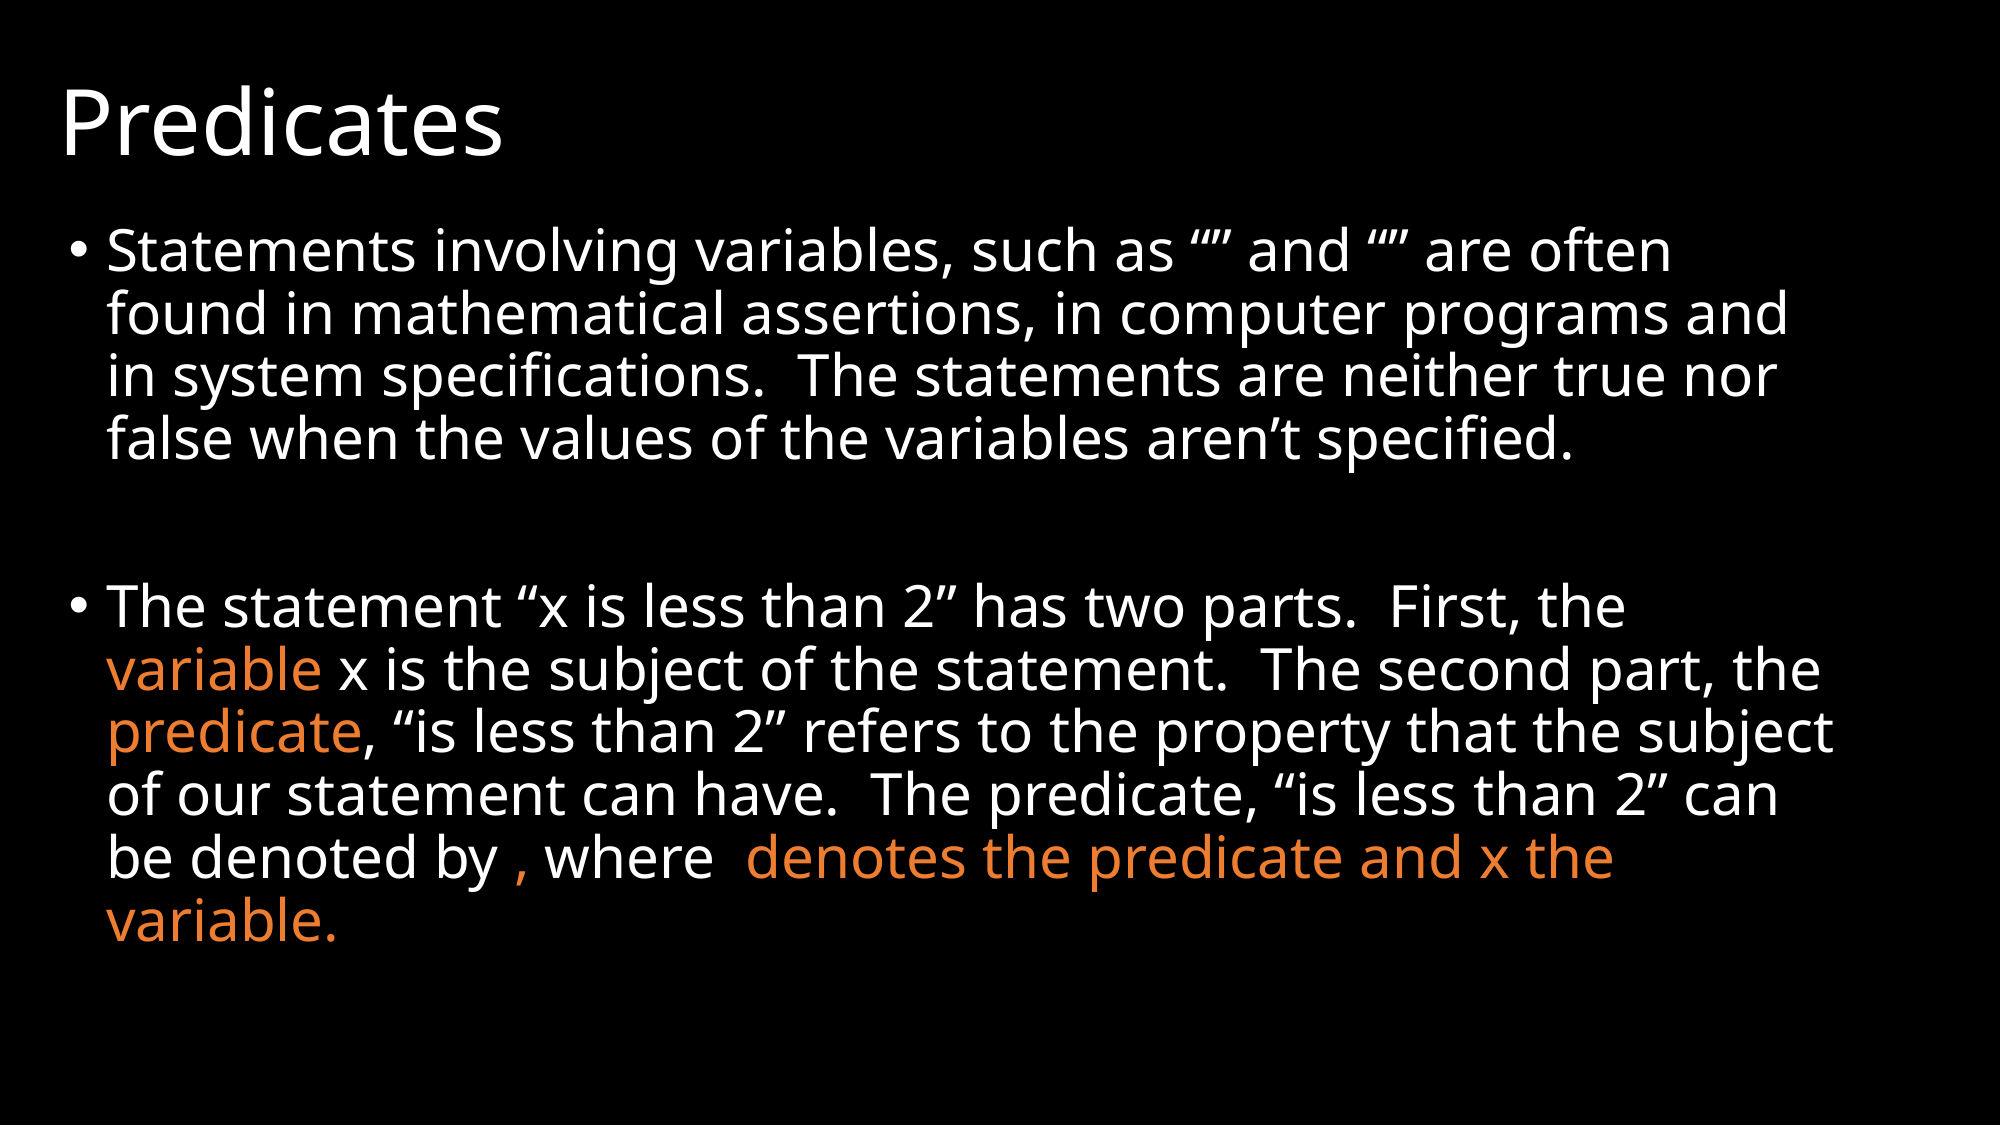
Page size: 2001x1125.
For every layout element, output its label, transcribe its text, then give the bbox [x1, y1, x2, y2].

title Predicates [43, 16, 1769, 235]
